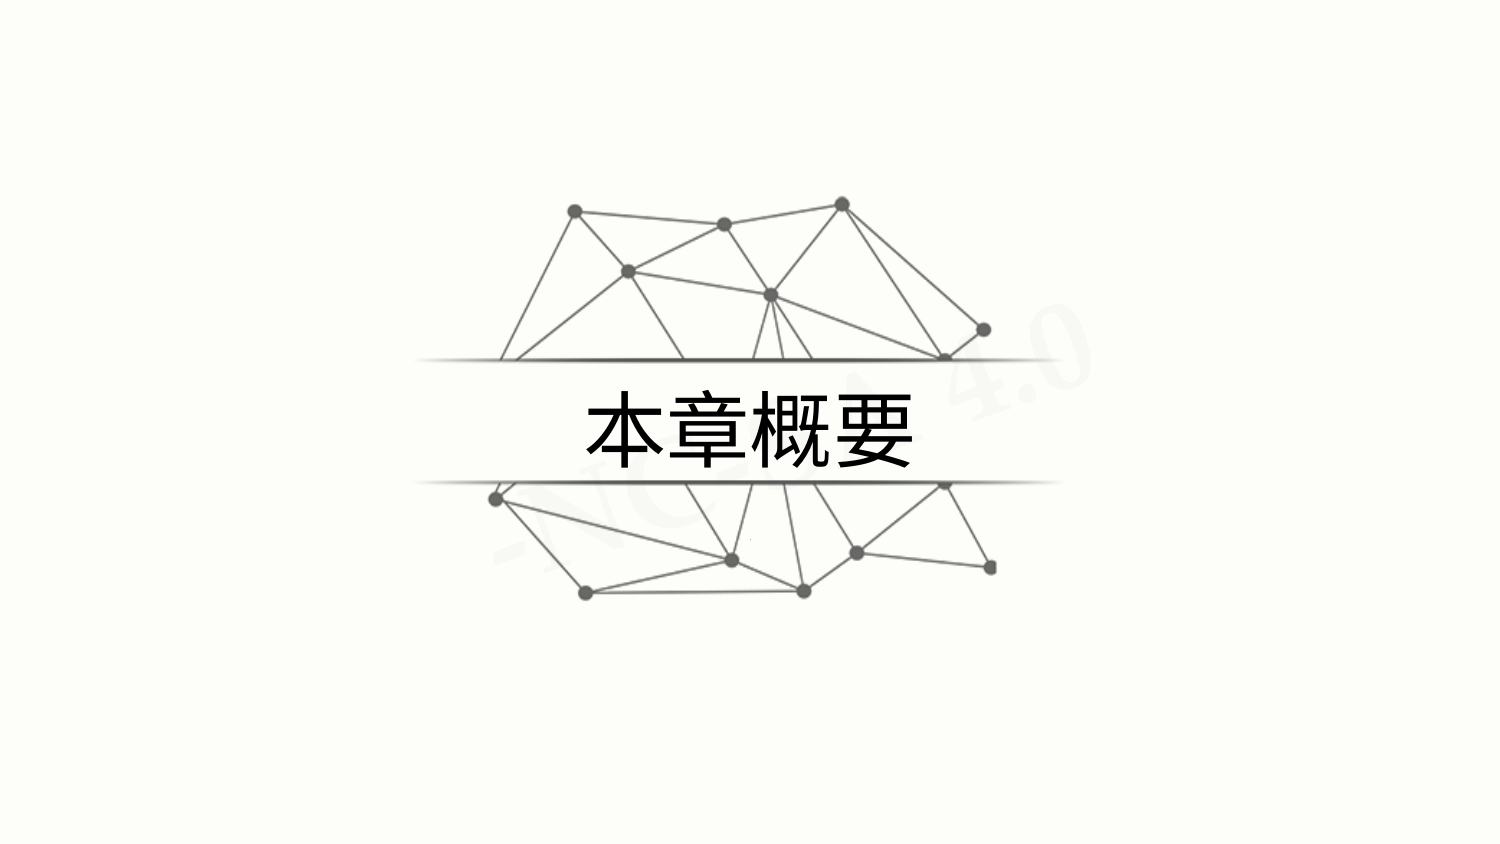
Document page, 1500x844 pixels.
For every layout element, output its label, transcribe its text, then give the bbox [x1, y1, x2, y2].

text_box [312, 173, 1128, 663]
title 本章概要 [581, 377, 919, 519]
